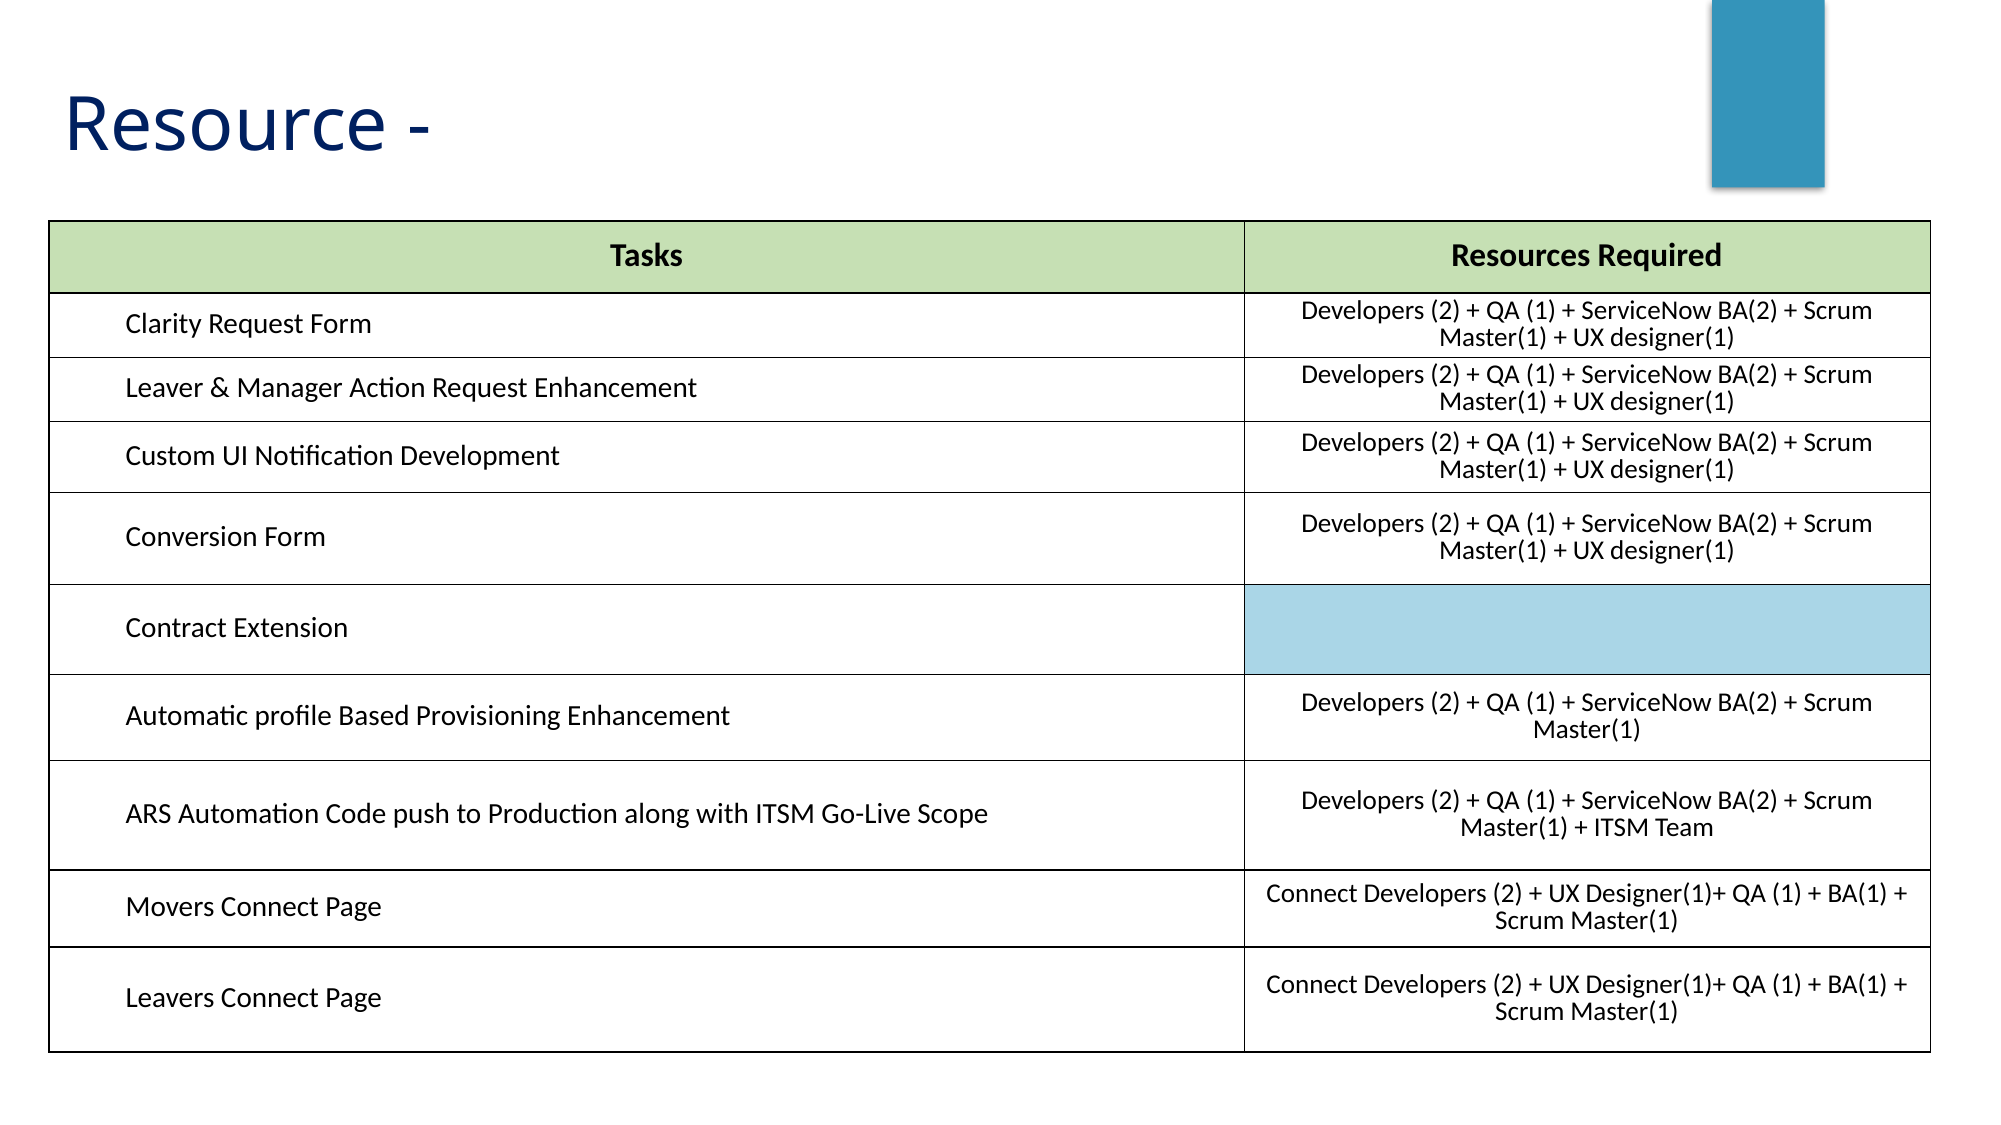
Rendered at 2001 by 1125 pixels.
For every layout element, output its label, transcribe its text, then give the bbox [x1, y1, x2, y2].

table_cell Leavers Connect Page [50, 948, 1244, 1051]
table_cell Developers (2) + QA (1) + ServiceNow BA(2) + Scrum Master(1) + UX designer(1) [1245, 358, 1930, 421]
table_cell Conversion Form [50, 493, 1244, 584]
table_cell Developers (2) + QA (1) + ServiceNow BA(2) + Scrum Master(1) [1245, 675, 1930, 760]
table_cell ARS Automation Code push to Production along with ITSM Go-Live Scope [50, 761, 1244, 869]
table_cell Developers (2) + QA (1) + ServiceNow BA(2) + Scrum Master(1) + UX designer(1) [1245, 422, 1930, 492]
table_header Tasks [50, 222, 1244, 292]
table_cell Clarity Request Form [50, 294, 1244, 357]
table_cell Leaver & Manager Action Request Enhancement [50, 358, 1244, 421]
table_cell Developers (2) + QA (1) + ServiceNow BA(2) + Scrum Master(1) + ITSM Team [1245, 761, 1930, 869]
table_cell Connect Developers (2) + UX Designer(1)+ QA (1) + BA(1) + Scrum Master(1) [1245, 948, 1930, 1051]
table_cell Movers Connect Page [50, 871, 1244, 946]
table_cell Contract Extension [50, 585, 1244, 674]
table_cell Connect Developers (2) + UX Designer(1)+ QA (1) + BA(1) + Scrum Master(1) [1245, 871, 1930, 946]
table_cell Automatic profile Based Provisioning Enhancement [50, 675, 1244, 760]
table_cell Developers (2) + QA (1) + ServiceNow BA(2) + Scrum Master(1) + UX designer(1) [1245, 493, 1930, 584]
table_cell [1245, 585, 1930, 674]
text_box Resource - [49, 68, 1487, 185]
table_cell Developers (2) + QA (1) + ServiceNow BA(2) + Scrum Master(1) + UX designer(1) [1245, 294, 1930, 357]
table_header Resources Required [1245, 222, 1930, 292]
table_cell Custom UI Notification Development [50, 422, 1244, 492]
